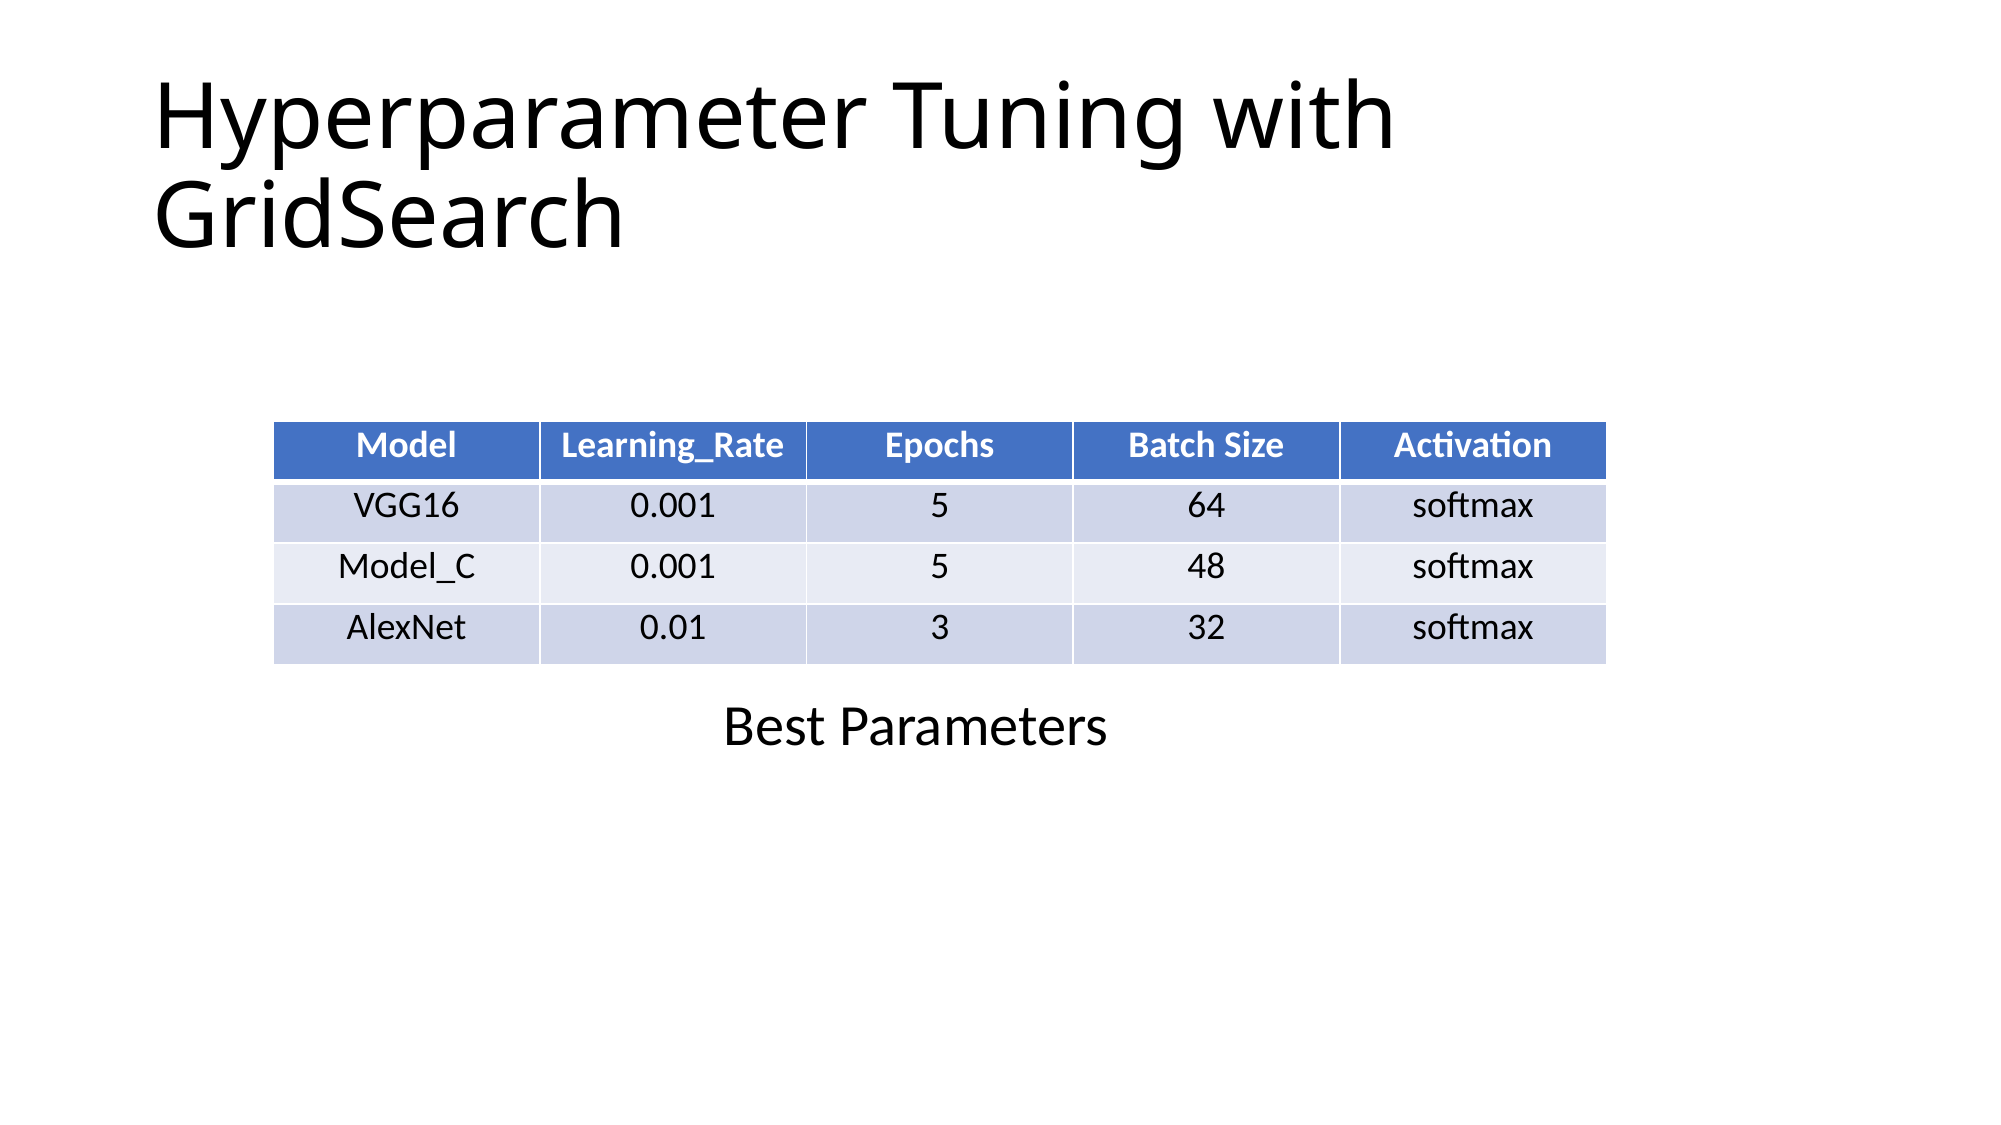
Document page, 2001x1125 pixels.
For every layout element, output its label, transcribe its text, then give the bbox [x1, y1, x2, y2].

table_cell 5 [807, 485, 1072, 542]
table_header Epochs [807, 422, 1072, 479]
table_cell 3 [807, 605, 1072, 664]
table_cell 32 [1074, 605, 1339, 664]
table_cell softmax [1341, 485, 1606, 542]
table_cell VGG16 [274, 485, 539, 542]
table_header Batch Size [1074, 422, 1339, 479]
table_cell AlexNet [274, 605, 539, 664]
table_cell 0.01 [541, 605, 806, 664]
table_cell 0.001 [541, 485, 806, 542]
table_header Activation [1341, 422, 1606, 479]
table_header Model [274, 422, 539, 479]
table_cell 5 [807, 544, 1072, 603]
table_cell Model_C [274, 544, 539, 603]
table_cell softmax [1341, 605, 1606, 664]
table_cell 48 [1074, 544, 1339, 603]
table_cell softmax [1341, 544, 1606, 603]
table_cell 64 [1074, 485, 1339, 542]
table_header Learning_Rate [541, 422, 806, 479]
title Hyperparameter Tuning with GridSearch [137, 59, 1863, 278]
table_cell 0.001 [541, 544, 806, 603]
text_box Best Parameters [384, 680, 1447, 765]
